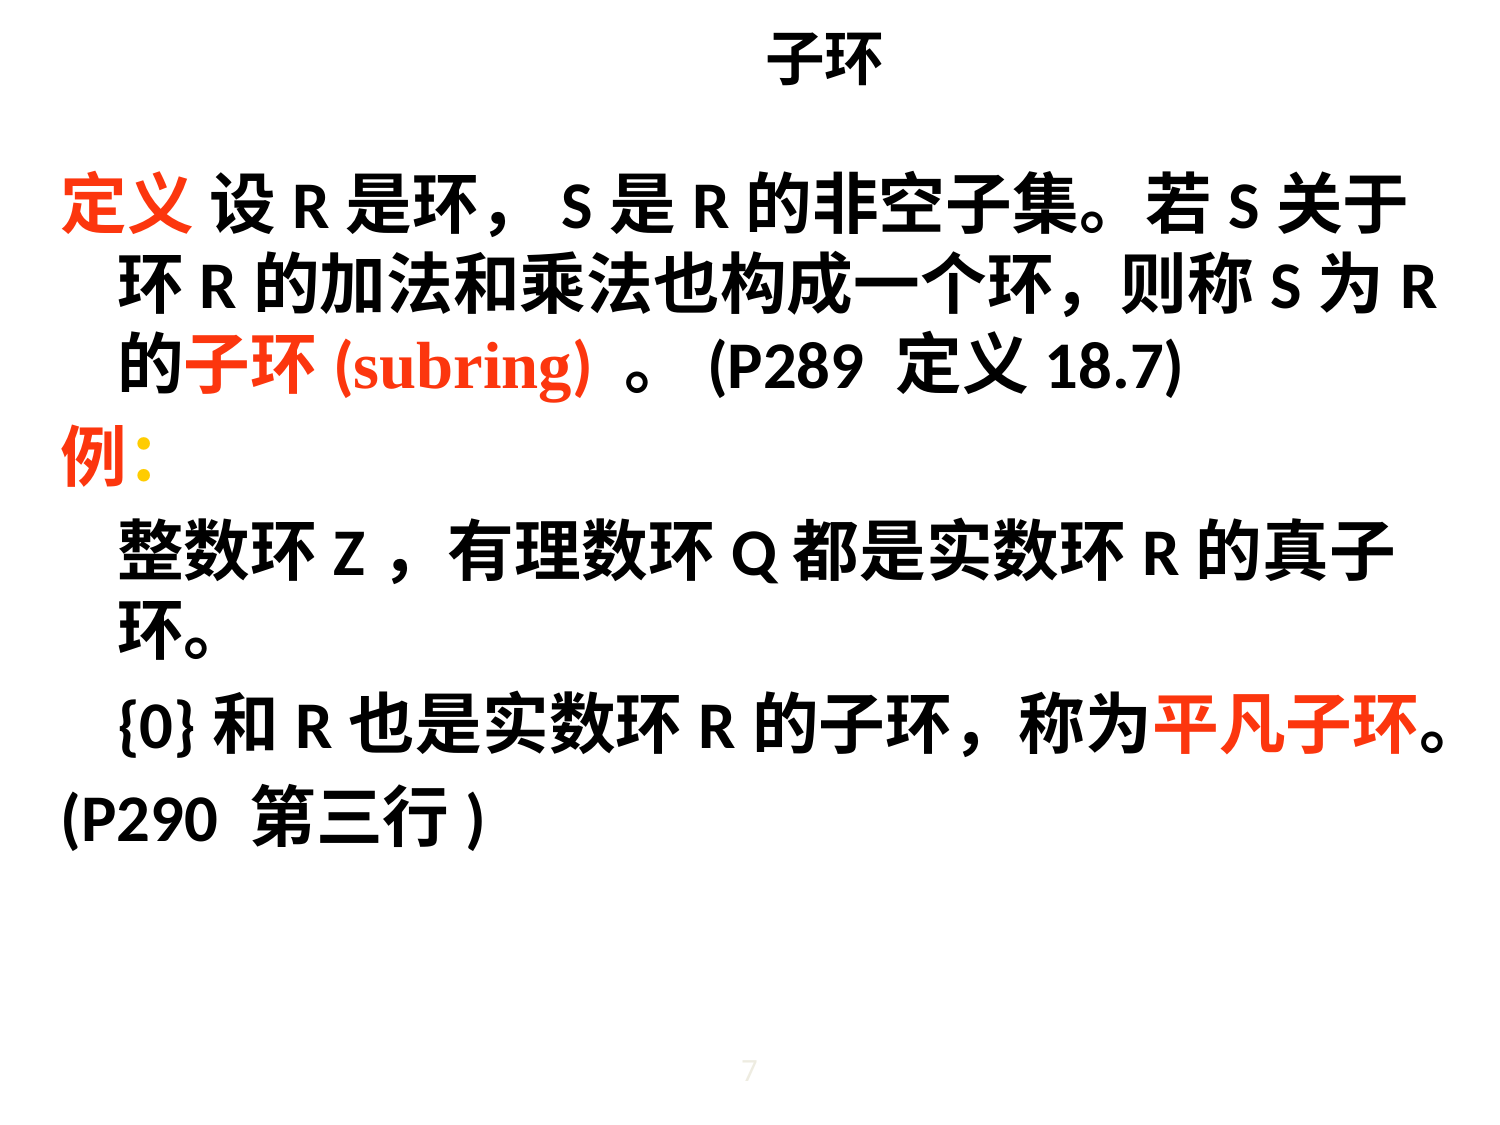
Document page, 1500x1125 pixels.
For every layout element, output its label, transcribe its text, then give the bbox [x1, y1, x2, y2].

list 定义 设R是环，S是R的非空子集。若S关于环R的加法和乘法也构成一个环，则称S为R的子环(subring) 。(P289 定义18.7) 例： 整数环Z，有理数环Q都是实数环R的真子环。 {0}和R也是实数环R的子环，称为平凡子环。 (P290 第三行) [45, 154, 1463, 1033]
footer 7 [512, 1042, 988, 1103]
title 子环 [150, 12, 1500, 100]
